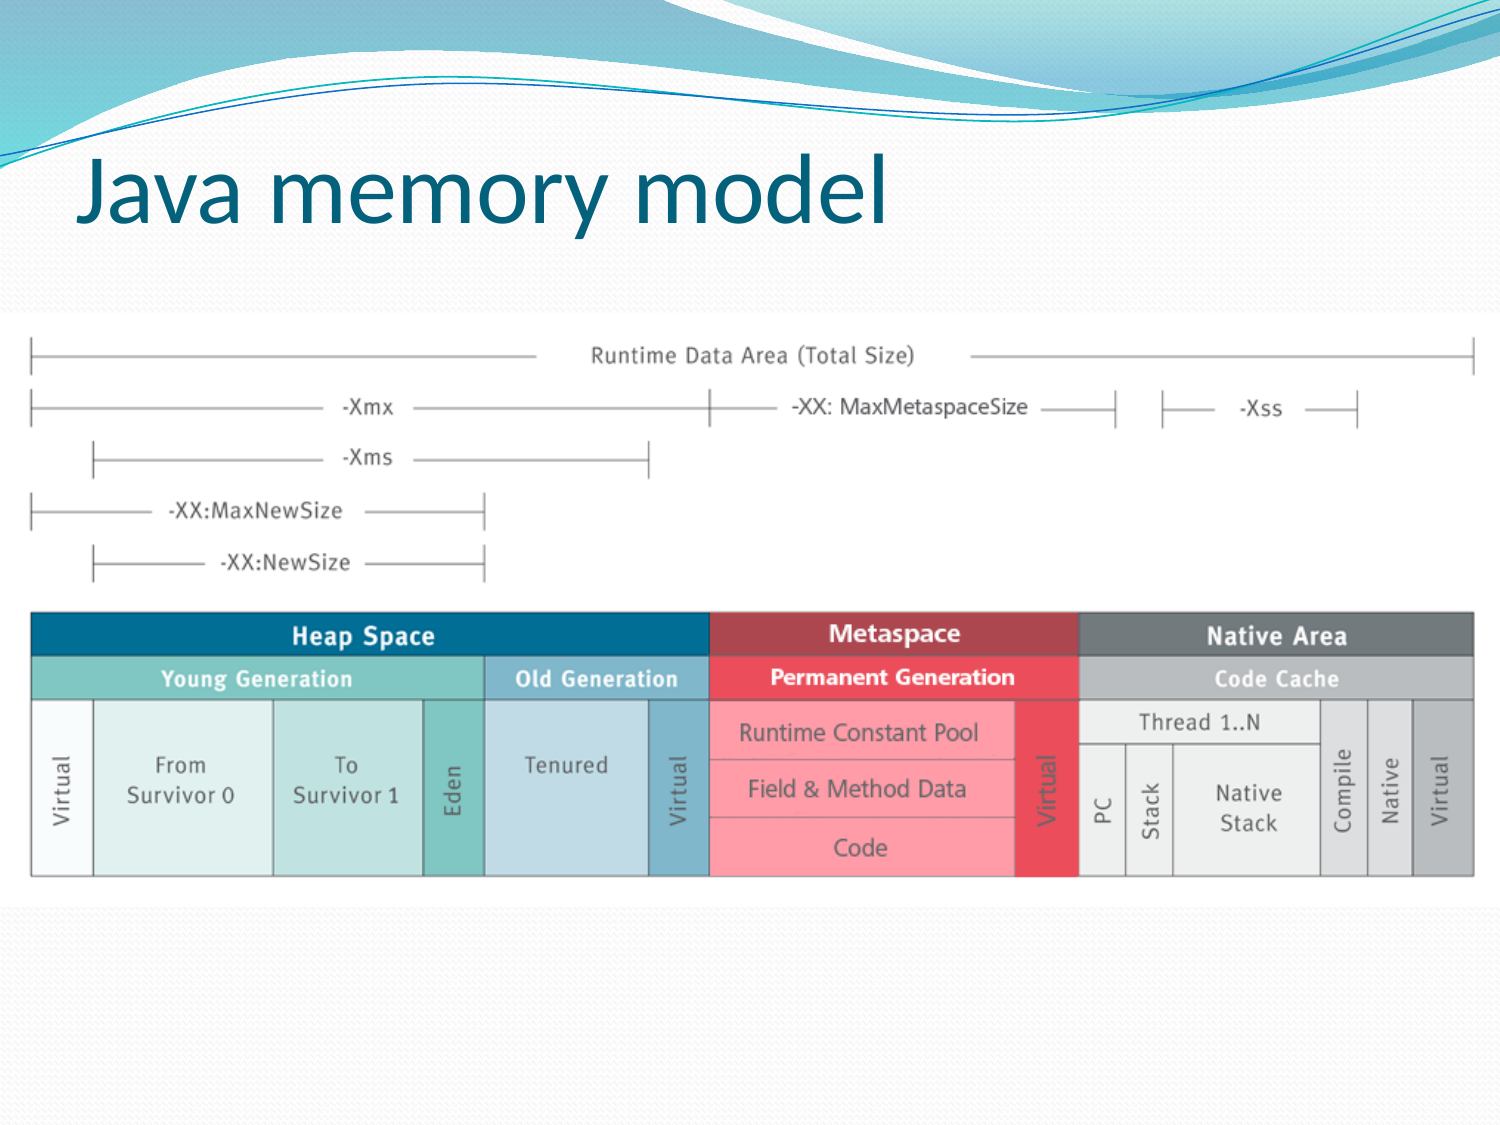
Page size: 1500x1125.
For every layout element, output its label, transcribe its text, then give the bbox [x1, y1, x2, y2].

title Java memory model [75, 115, 1425, 244]
picture [0, 314, 1500, 907]
